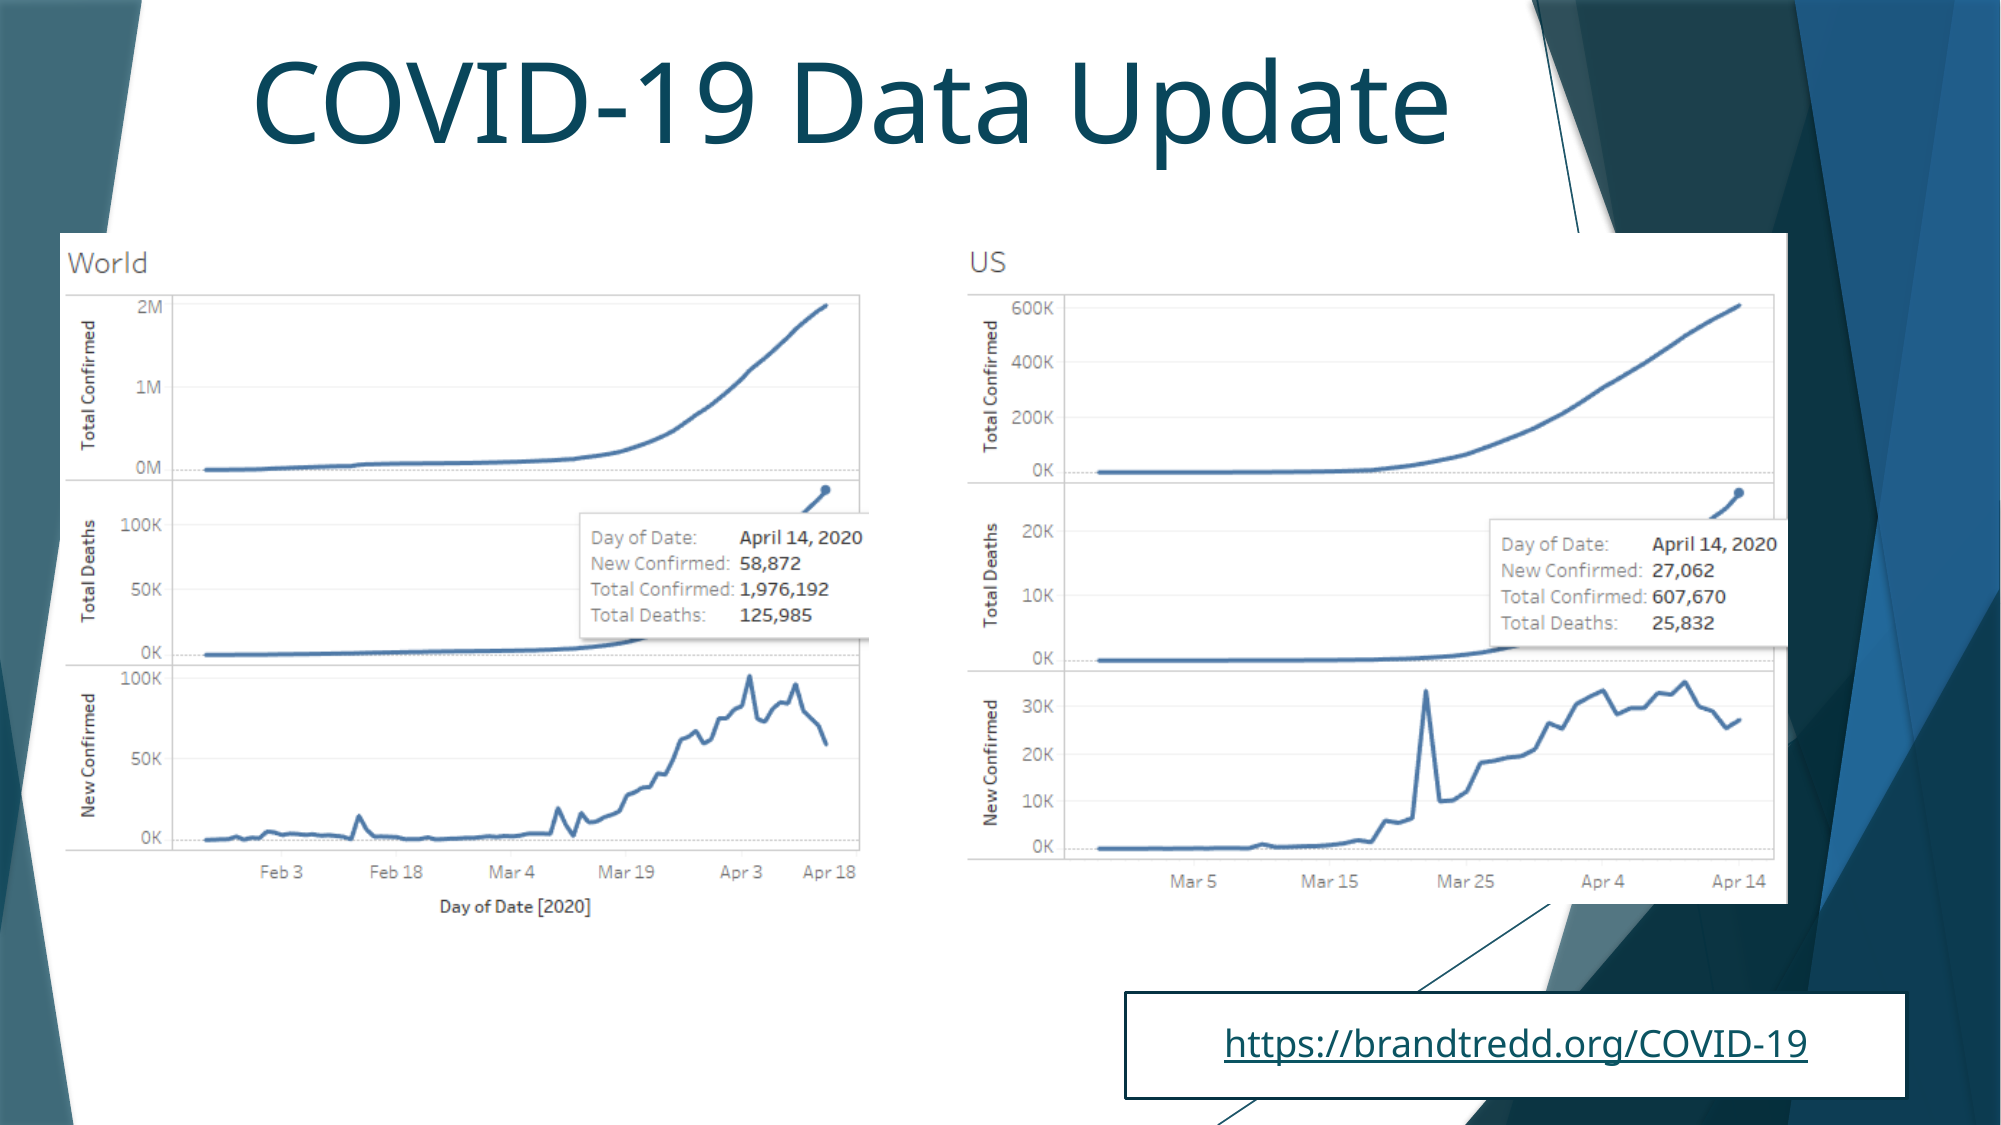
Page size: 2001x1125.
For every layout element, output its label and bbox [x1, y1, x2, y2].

text_box [0, 0, 2000, 1125]
picture [59, 233, 870, 934]
picture [958, 233, 1788, 904]
